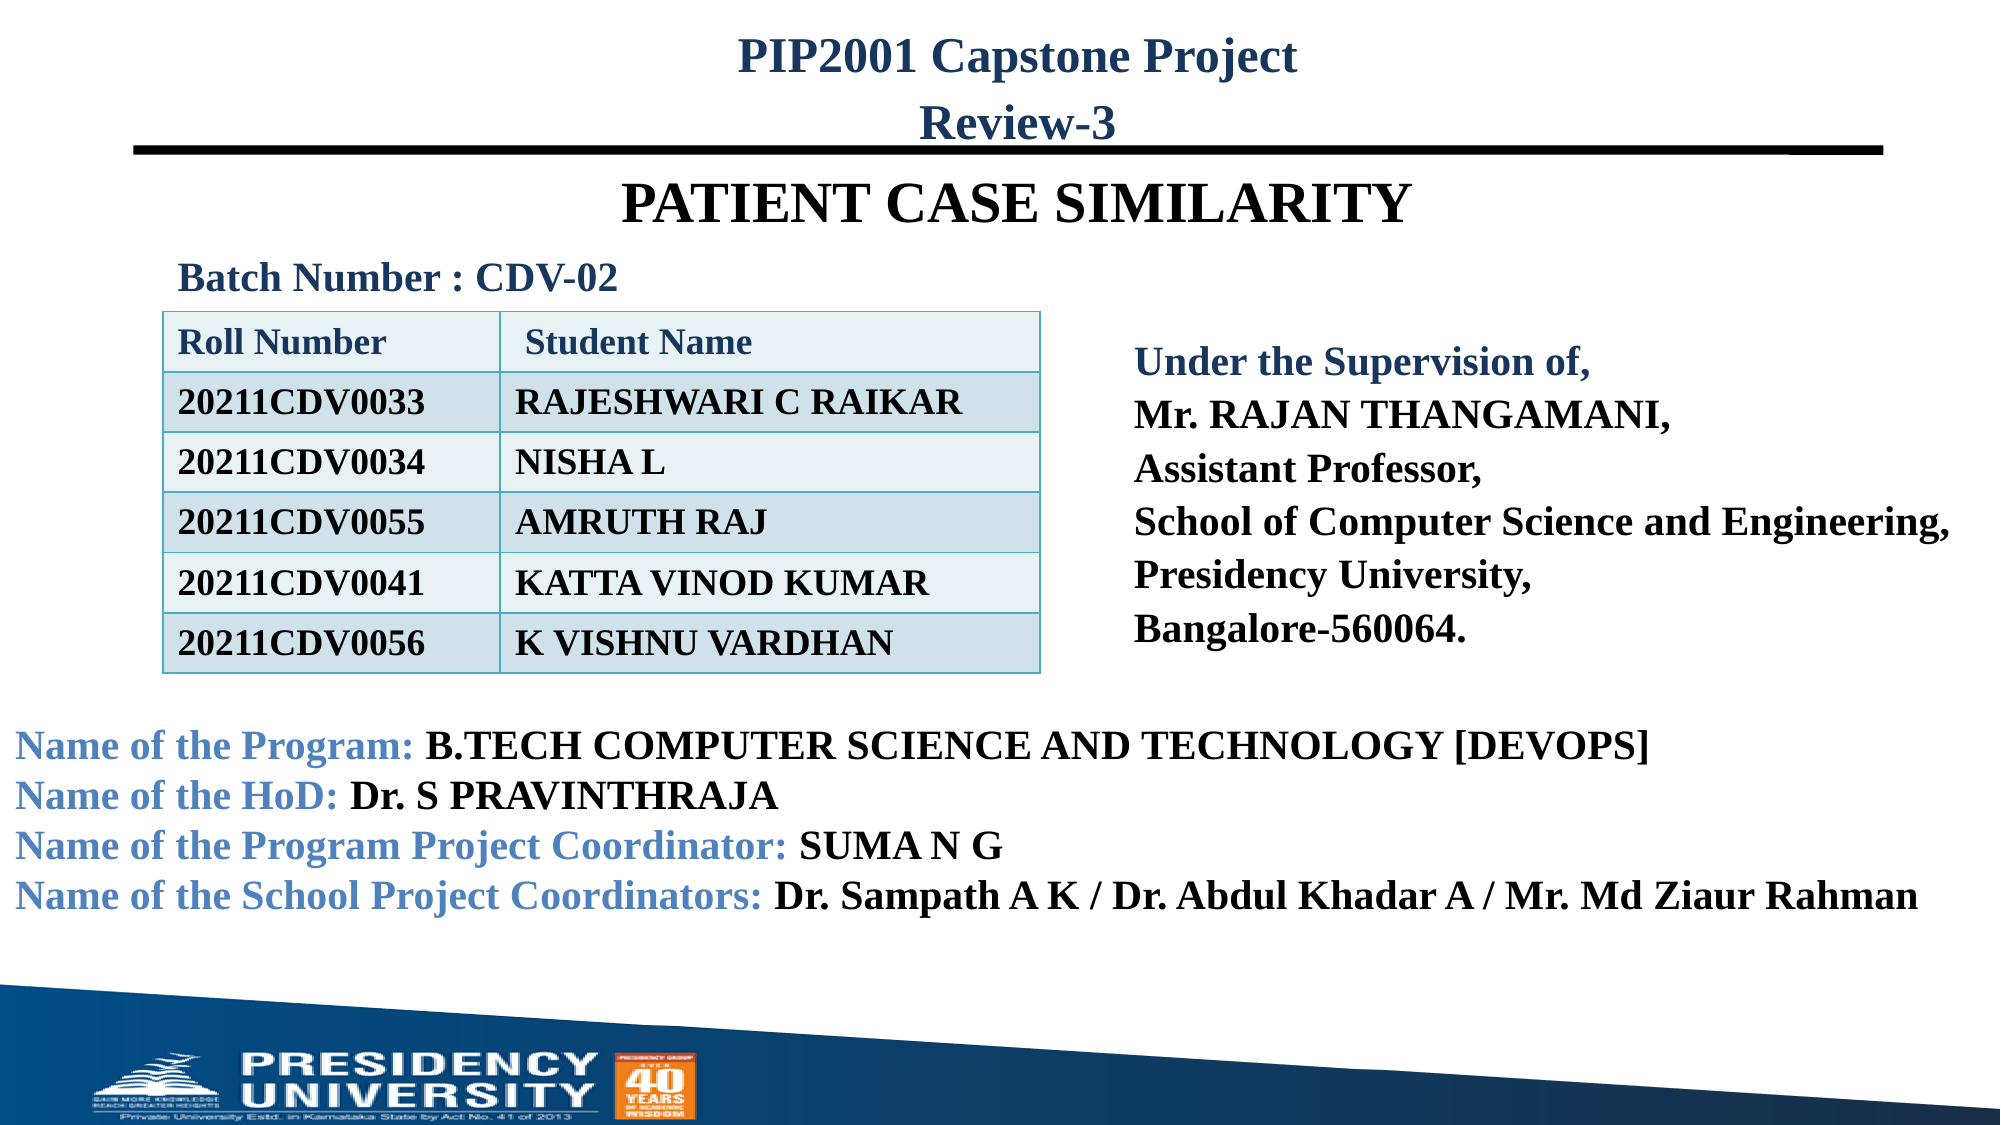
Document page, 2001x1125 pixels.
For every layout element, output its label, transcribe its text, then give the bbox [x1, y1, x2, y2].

picture [0, 982, 2000, 1125]
table_header Student Name [501, 312, 1039, 371]
title PATIENT CASE SIMILARITY [238, 123, 1797, 275]
table_cell AMRUTH RAJ [501, 493, 1039, 552]
table_cell 20211CDV0056 [164, 614, 499, 672]
text_box Under the Supervision of, Mr. RAJAN THANGAMANI, Assistant Professor, School of Computer Science and Engineering, Presidency University, Bangalore-560064. [1119, 330, 2000, 663]
table_cell 20211CDV0033 [164, 373, 499, 431]
subtitle Batch Number : CDV-02 [162, 241, 814, 311]
table_cell 20211CDV0034 [164, 433, 499, 491]
table_cell 20211CDV0041 [164, 553, 499, 612]
text_box PIP2001 Capstone Project Review-3 [377, 15, 1659, 106]
table_cell RAJESHWARI C RAIKAR [501, 373, 1039, 431]
table_cell 20211CDV0055 [164, 493, 499, 552]
table_header Roll Number [164, 312, 499, 371]
table_cell KATTA VINOD KUMAR [501, 553, 1039, 612]
text_box Name of the Program: B.TECH COMPUTER SCIENCE AND TECHNOLOGY [DEVOPS] Name of the HoD: Dr. S PRAVINTHRAJA Name of the Program Project Coordinator: SUMA N G Name of the School Project Coordinators: Dr. Sampath A K / Dr. Abdul Khadar A / Mr. Md Ziaur Rahman [0, 710, 2000, 967]
table_cell NISHA L [501, 433, 1039, 491]
table_cell K VISHNU VARDHAN [501, 614, 1039, 672]
